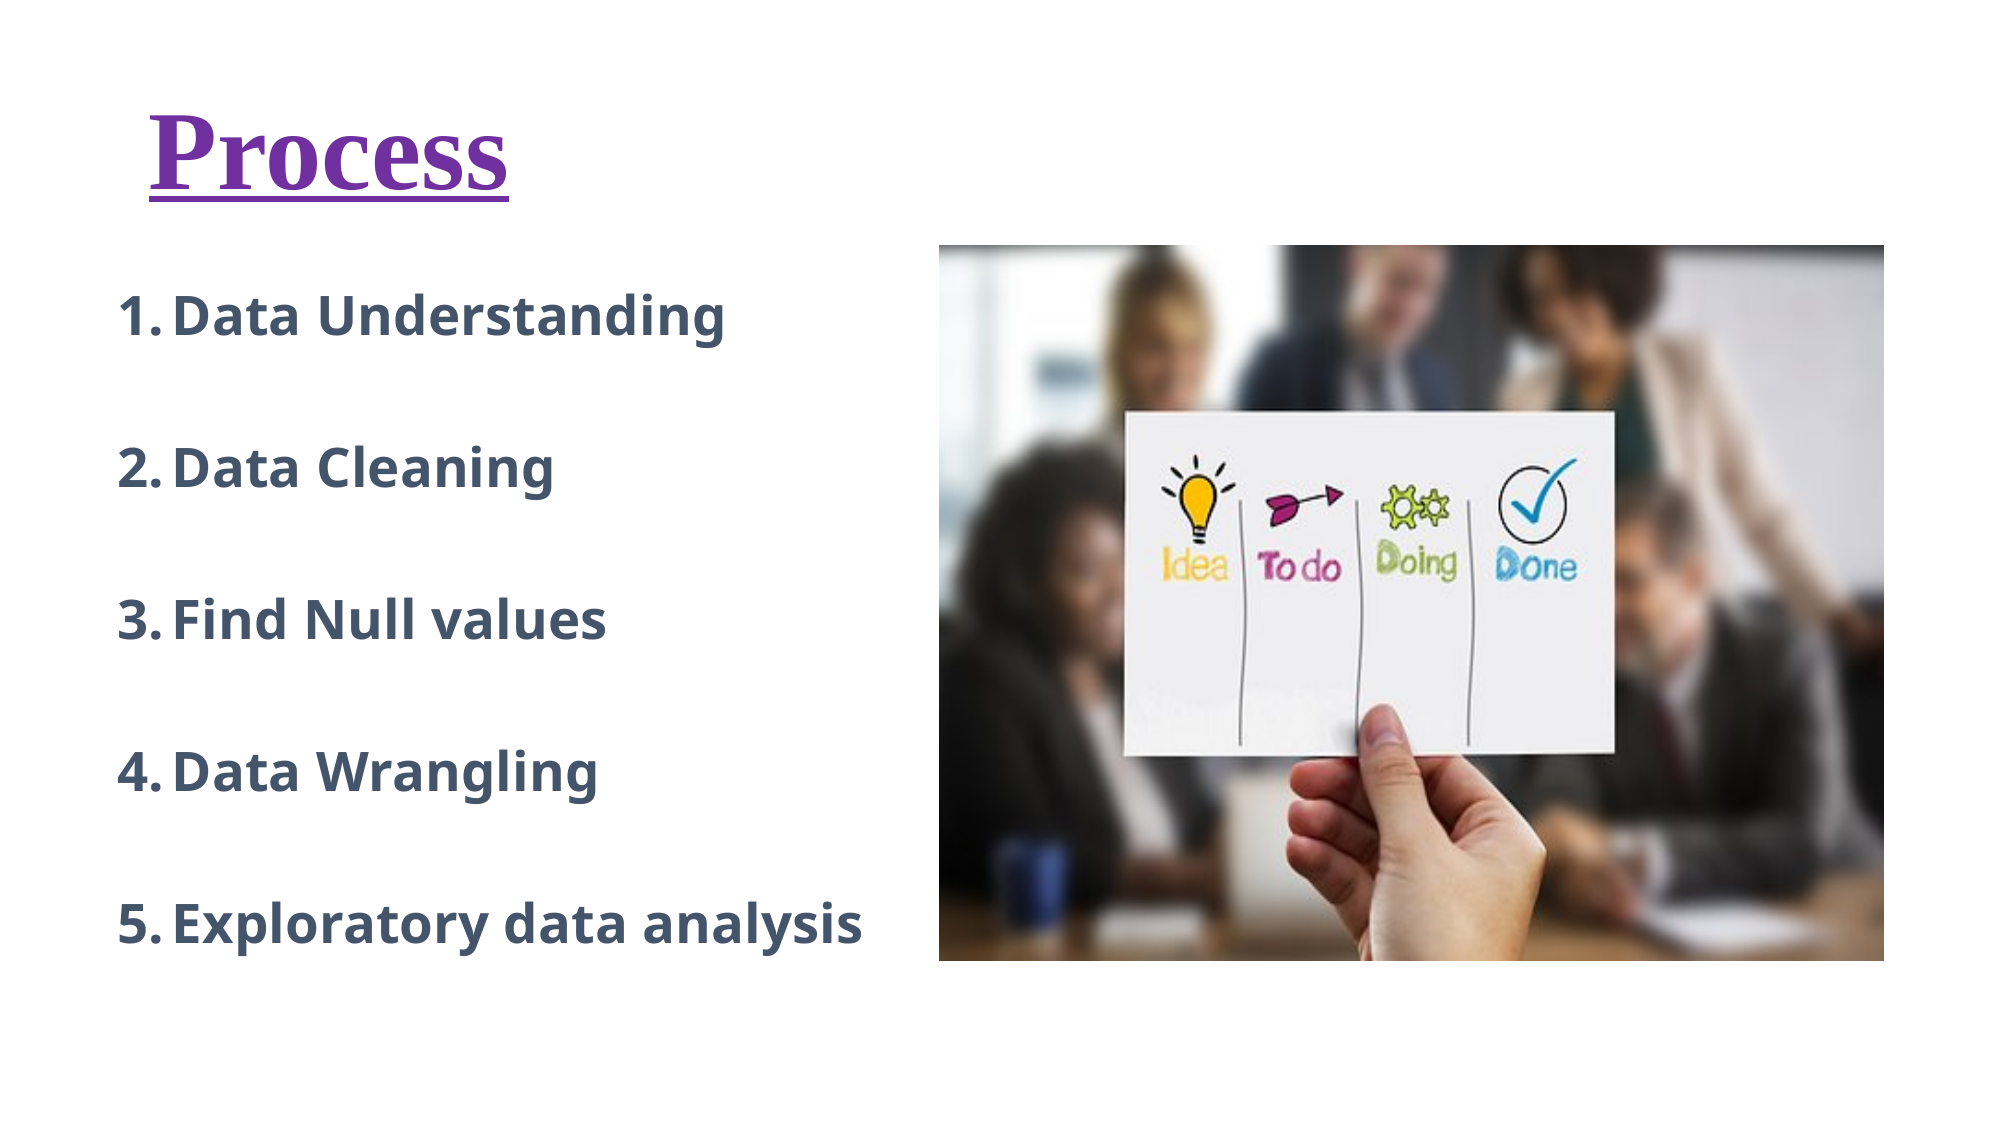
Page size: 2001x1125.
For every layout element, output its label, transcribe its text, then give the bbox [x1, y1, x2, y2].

title Process [133, 45, 779, 222]
list Data Understanding Data Cleaning Find Null values Data Wrangling Exploratory data analysis [102, 280, 881, 973]
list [939, 245, 1884, 961]
